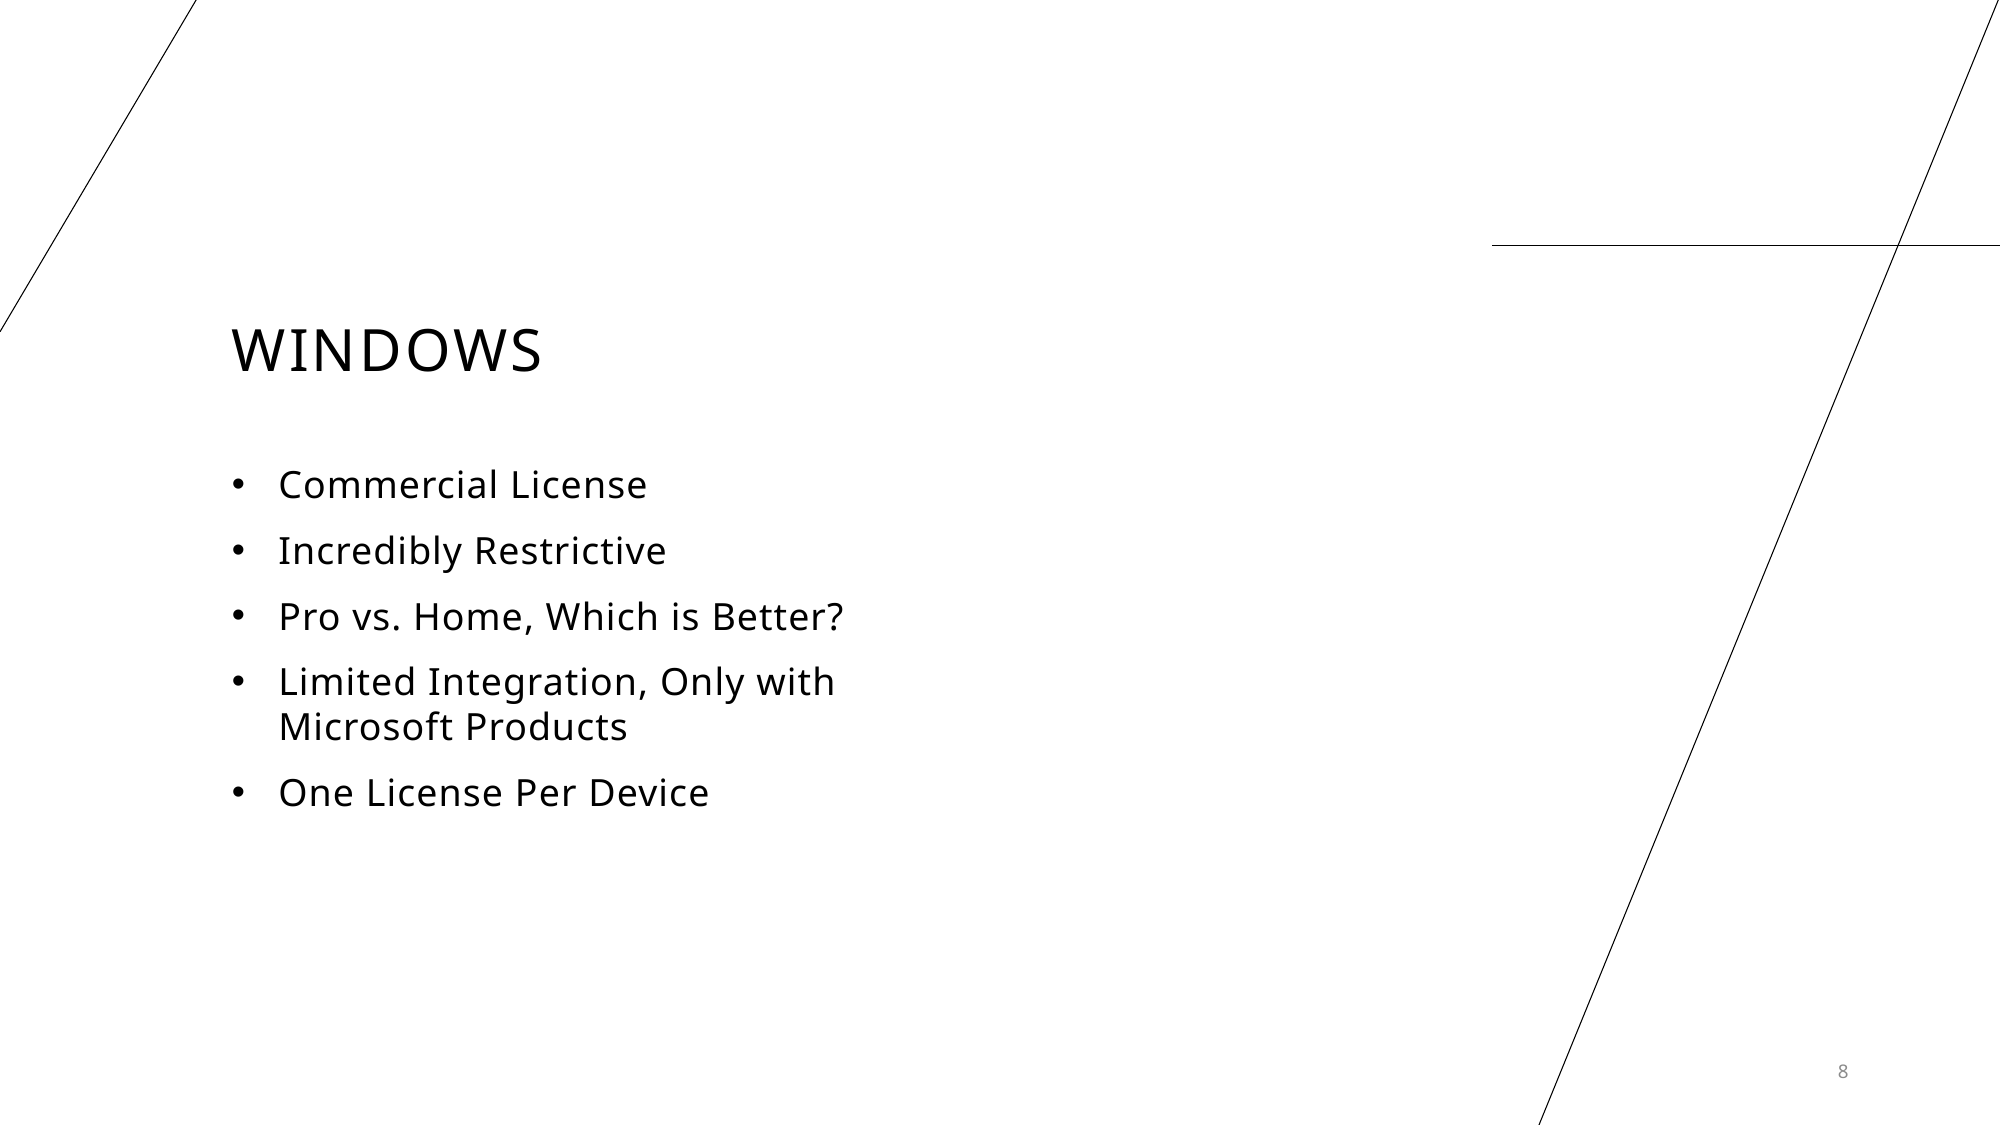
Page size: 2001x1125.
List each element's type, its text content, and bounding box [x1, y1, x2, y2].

list Commercial License Incredibly Restrictive Pro vs. Home, Which is Better? Limited Integration, Only with Microsoft Products One License Per Device [216, 453, 884, 1013]
title Windows [216, 43, 1413, 392]
slide_number 8 [1701, 1042, 1864, 1103]
